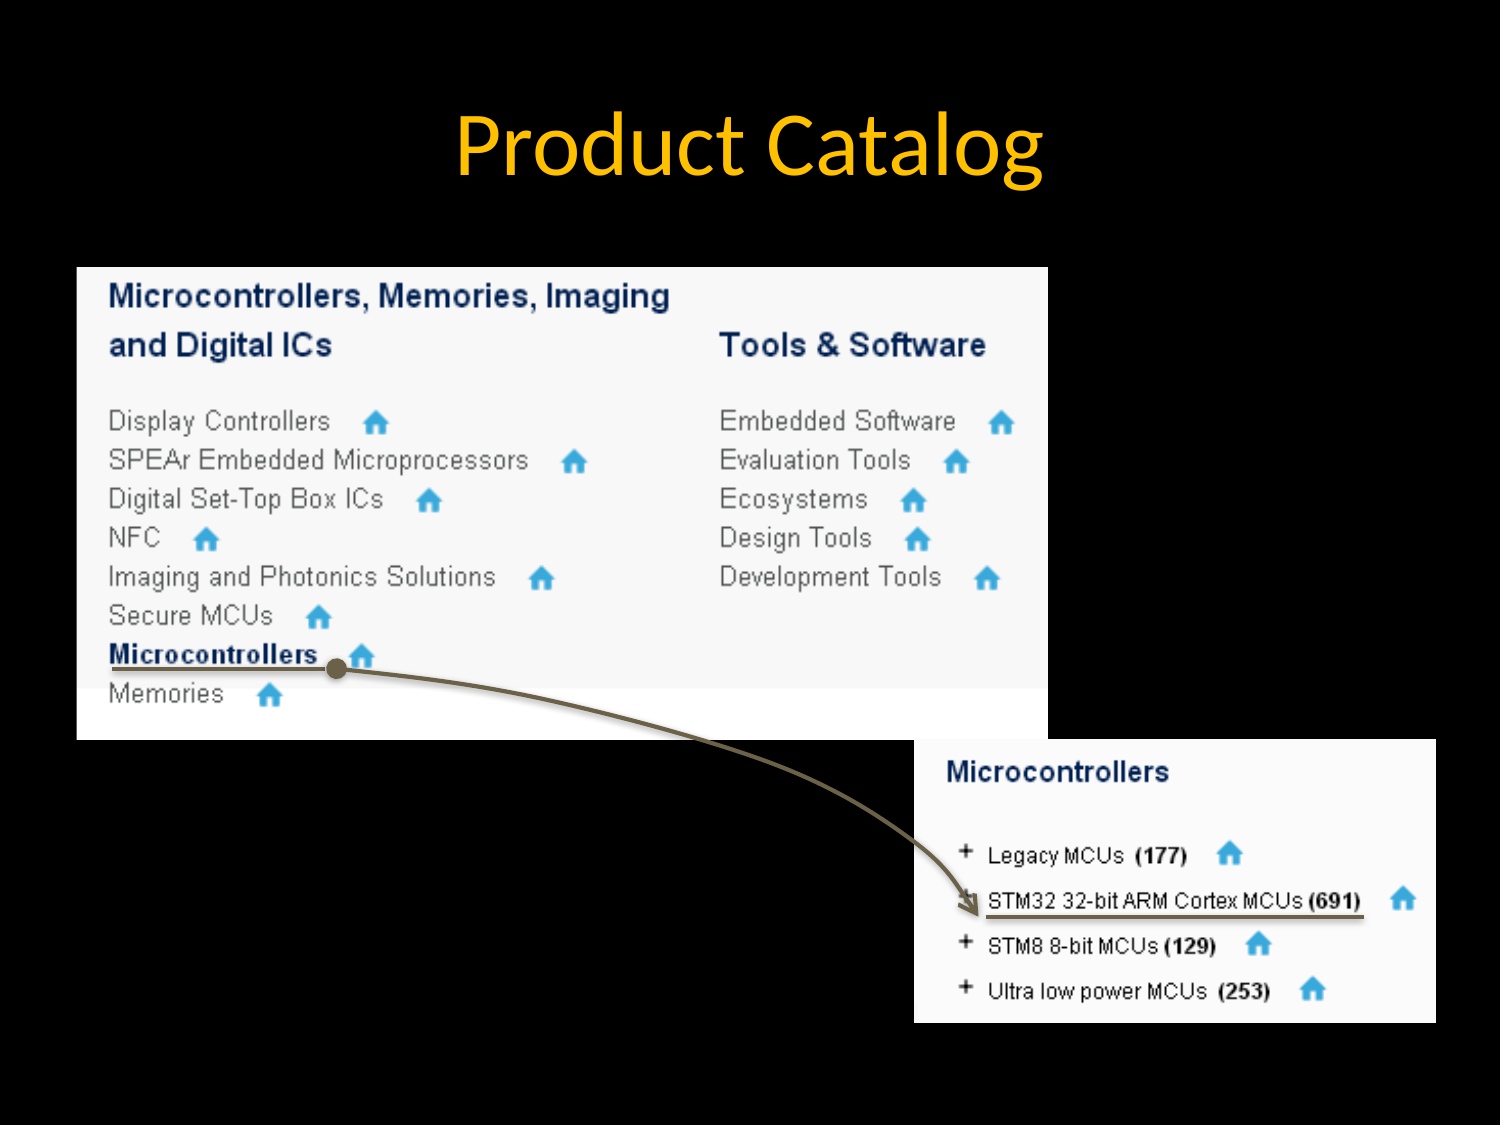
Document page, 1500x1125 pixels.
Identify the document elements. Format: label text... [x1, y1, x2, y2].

picture [913, 739, 1437, 1024]
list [76, 266, 1049, 740]
text_box [544, 749, 908, 890]
title Product Catalog [75, 45, 1425, 233]
